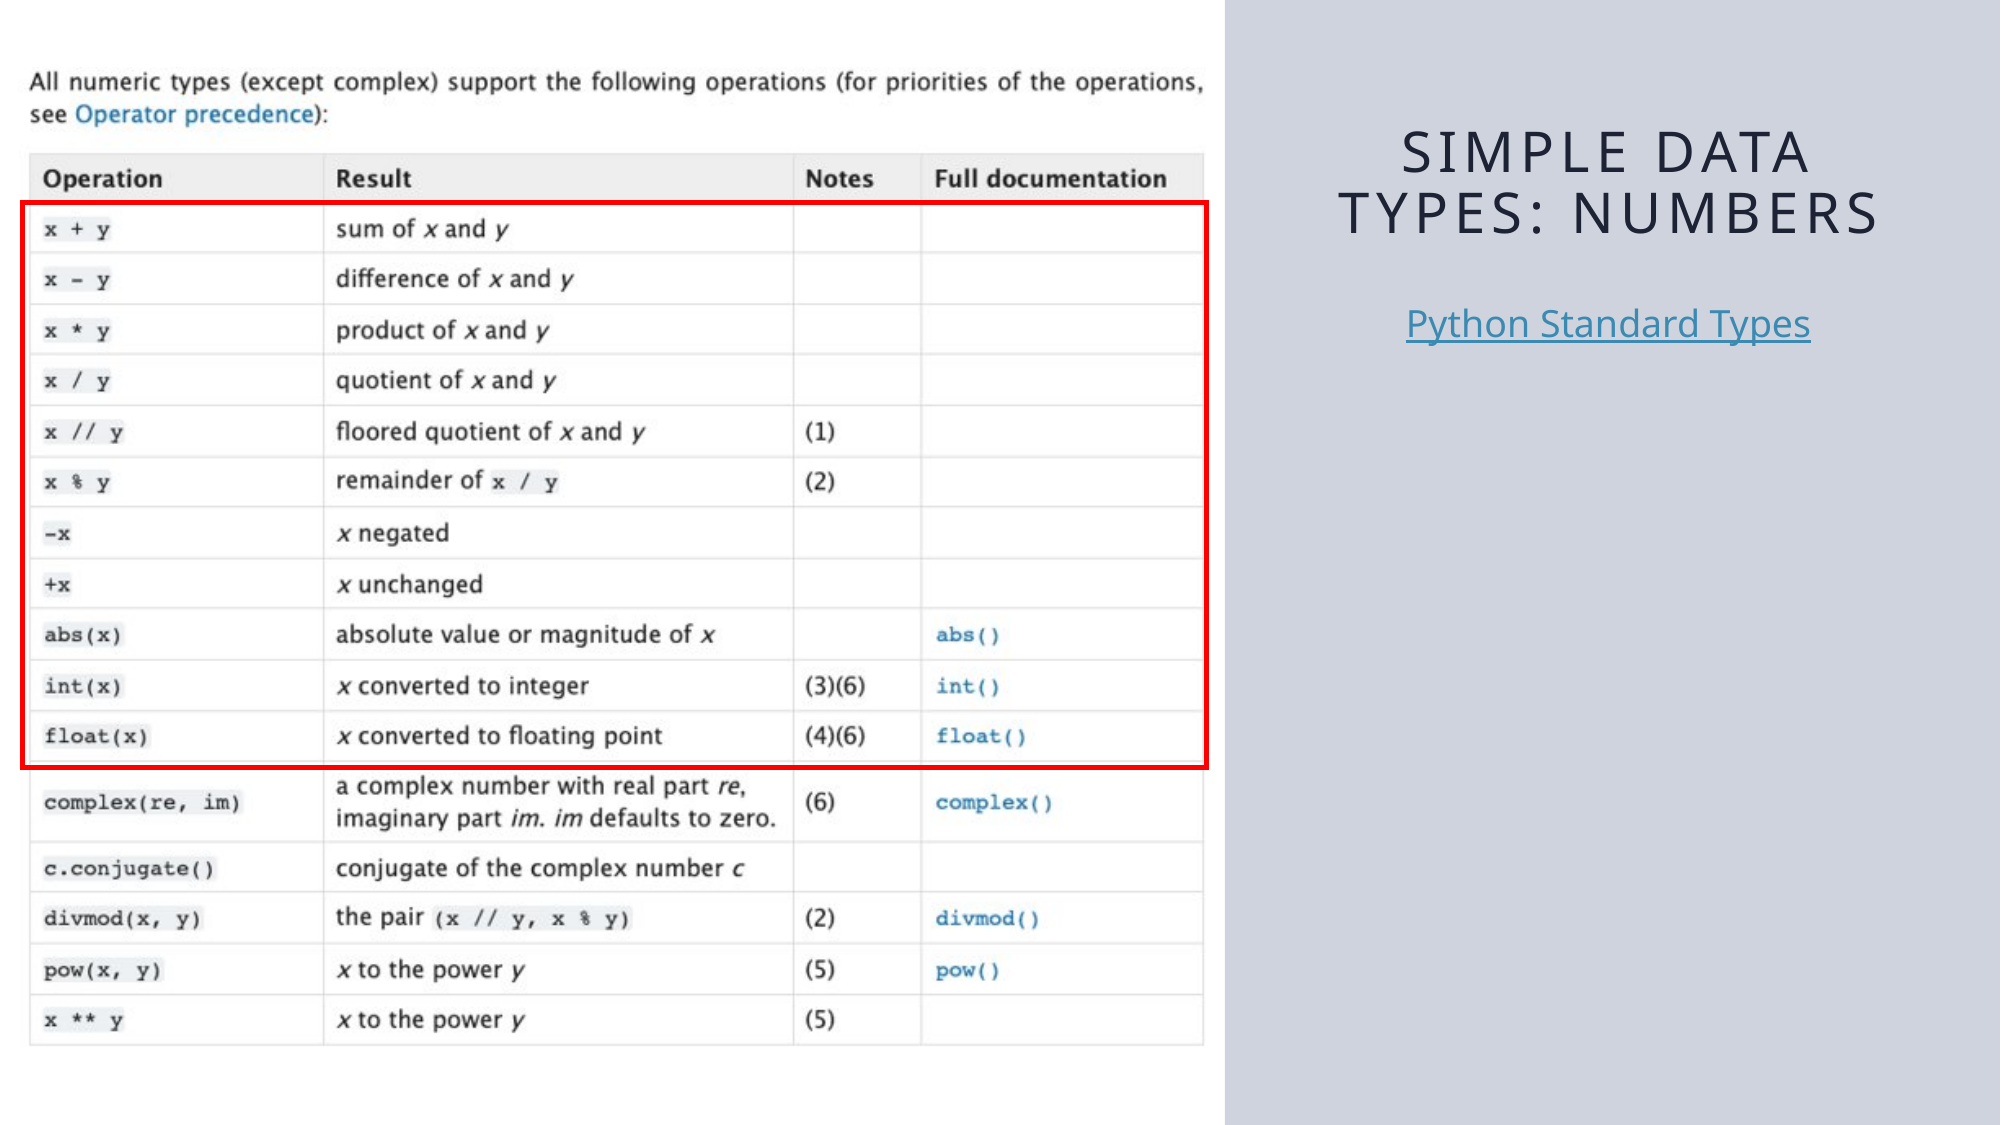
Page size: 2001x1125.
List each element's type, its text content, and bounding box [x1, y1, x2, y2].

title Simple data types: numbers [1303, 39, 1914, 253]
text_box Python Standard Types [1391, 292, 1827, 359]
picture [17, 67, 1219, 1056]
list [1331, 297, 1888, 1037]
text_box [0, 0, 1224, 1125]
text_box [1224, 0, 2000, 1125]
